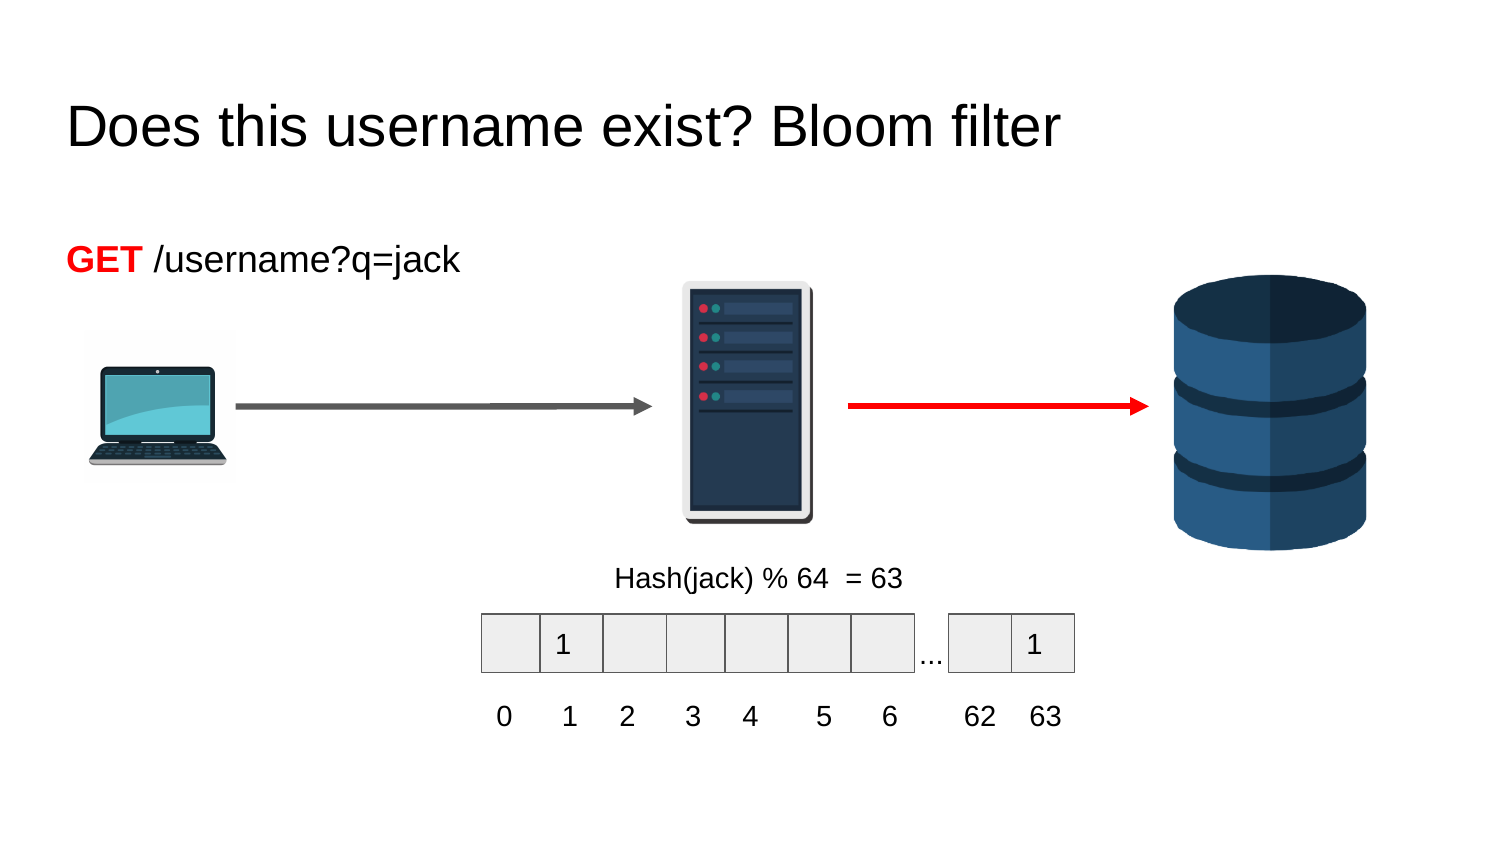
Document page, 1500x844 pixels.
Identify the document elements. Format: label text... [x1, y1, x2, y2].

text_box [724, 613, 788, 673]
text_box [481, 613, 540, 673]
picture [1148, 244, 1397, 569]
picture [84, 330, 236, 483]
text_box [948, 613, 1011, 673]
text_box 1 [1011, 613, 1075, 673]
text_box [603, 613, 666, 673]
text_box 0 1 2 3 4 5 6 62 63 [473, 682, 1120, 728]
picture [652, 250, 848, 563]
text_box [788, 613, 851, 673]
text_box GET /username?q=jack [51, 219, 545, 314]
text_box 1 [540, 613, 603, 673]
title Does this username exist? Bloom filter [51, 72, 1096, 167]
text_box Hash(jack) % 64 = 63 [599, 544, 965, 603]
text_box [851, 613, 915, 673]
text_box ... [904, 620, 1002, 667]
text_box [666, 613, 724, 673]
